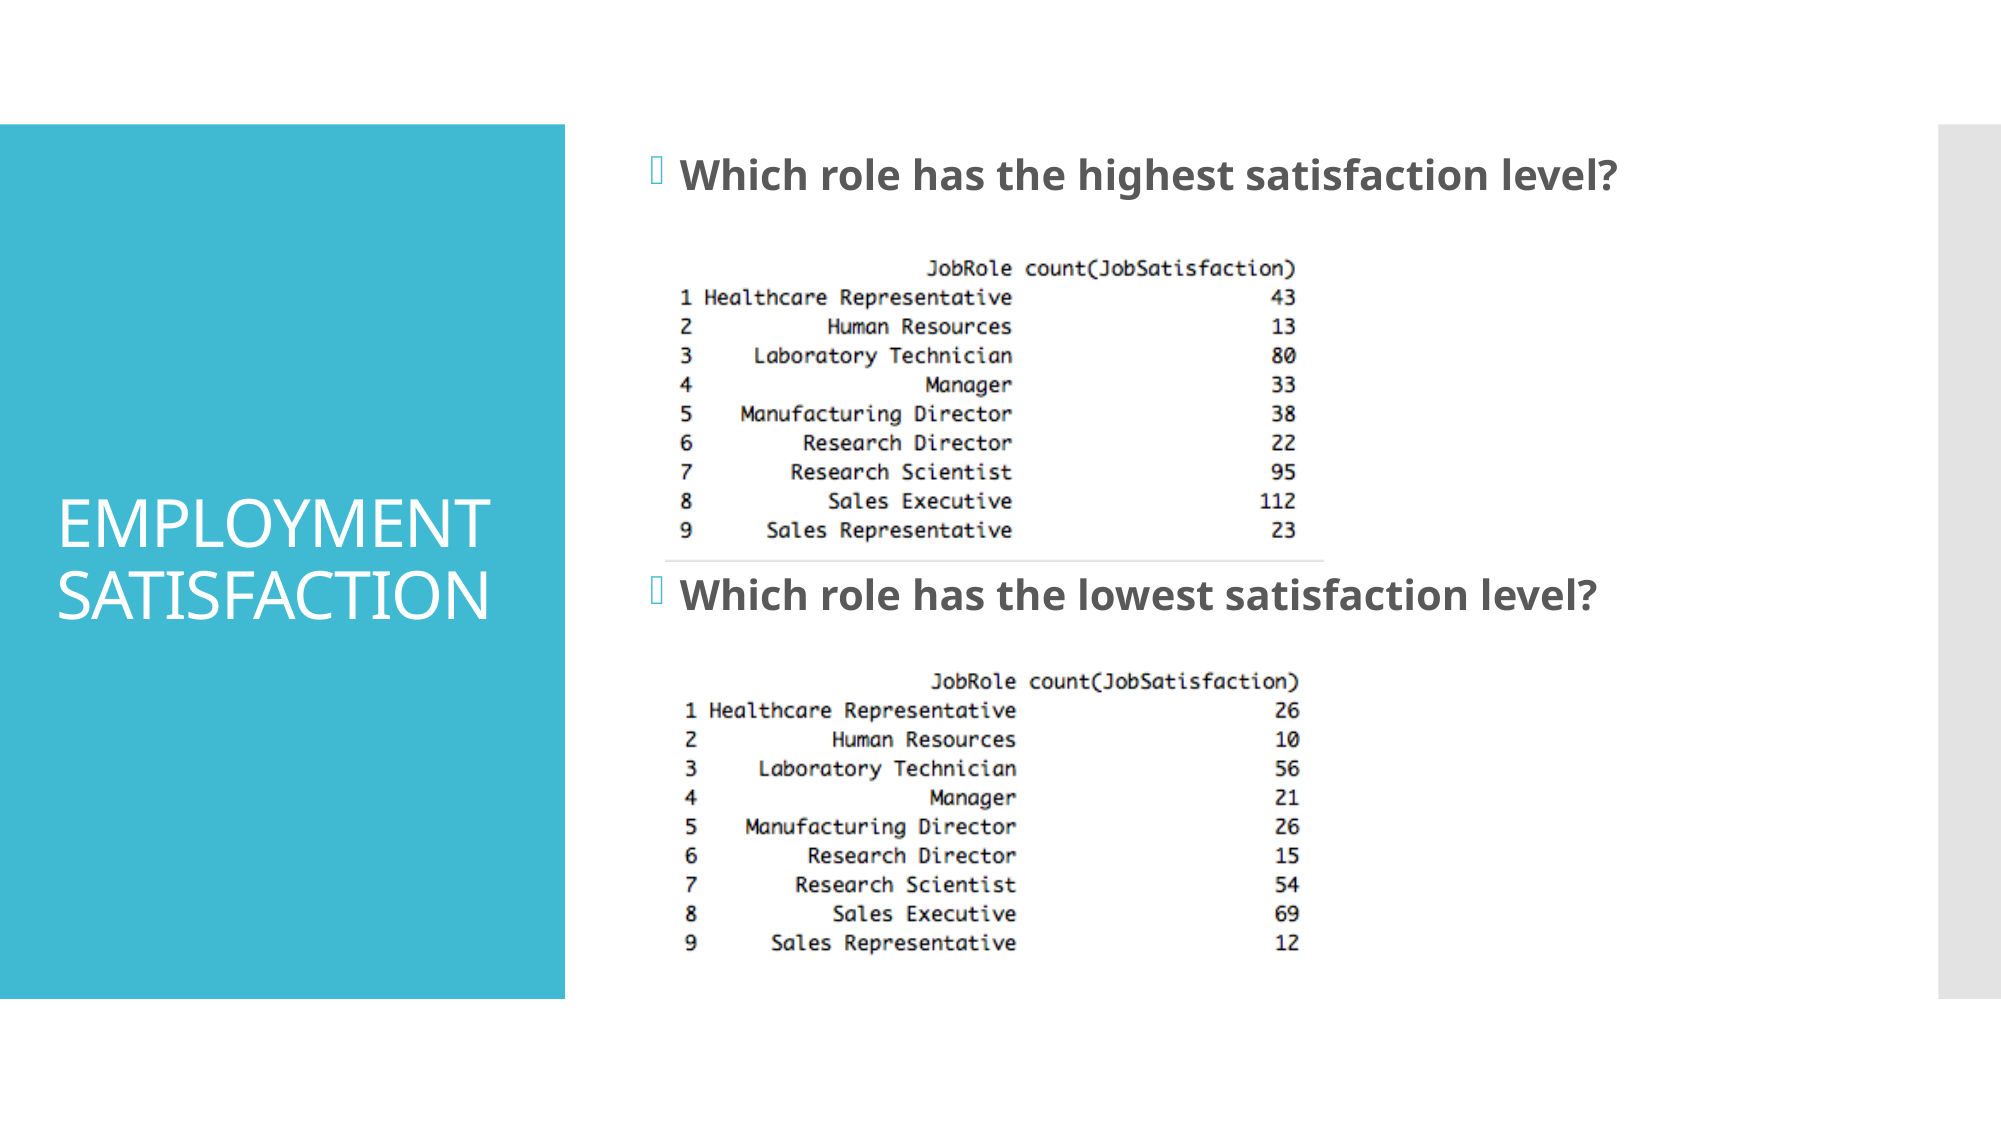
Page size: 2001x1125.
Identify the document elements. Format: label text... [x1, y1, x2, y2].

picture [675, 643, 1324, 966]
list Which role has the highest satisfaction level? Which role has the lowest satisfaction level? [634, 141, 1835, 982]
title EMPLOYMENT SATISFACTION [41, 184, 525, 940]
picture [665, 223, 1324, 562]
